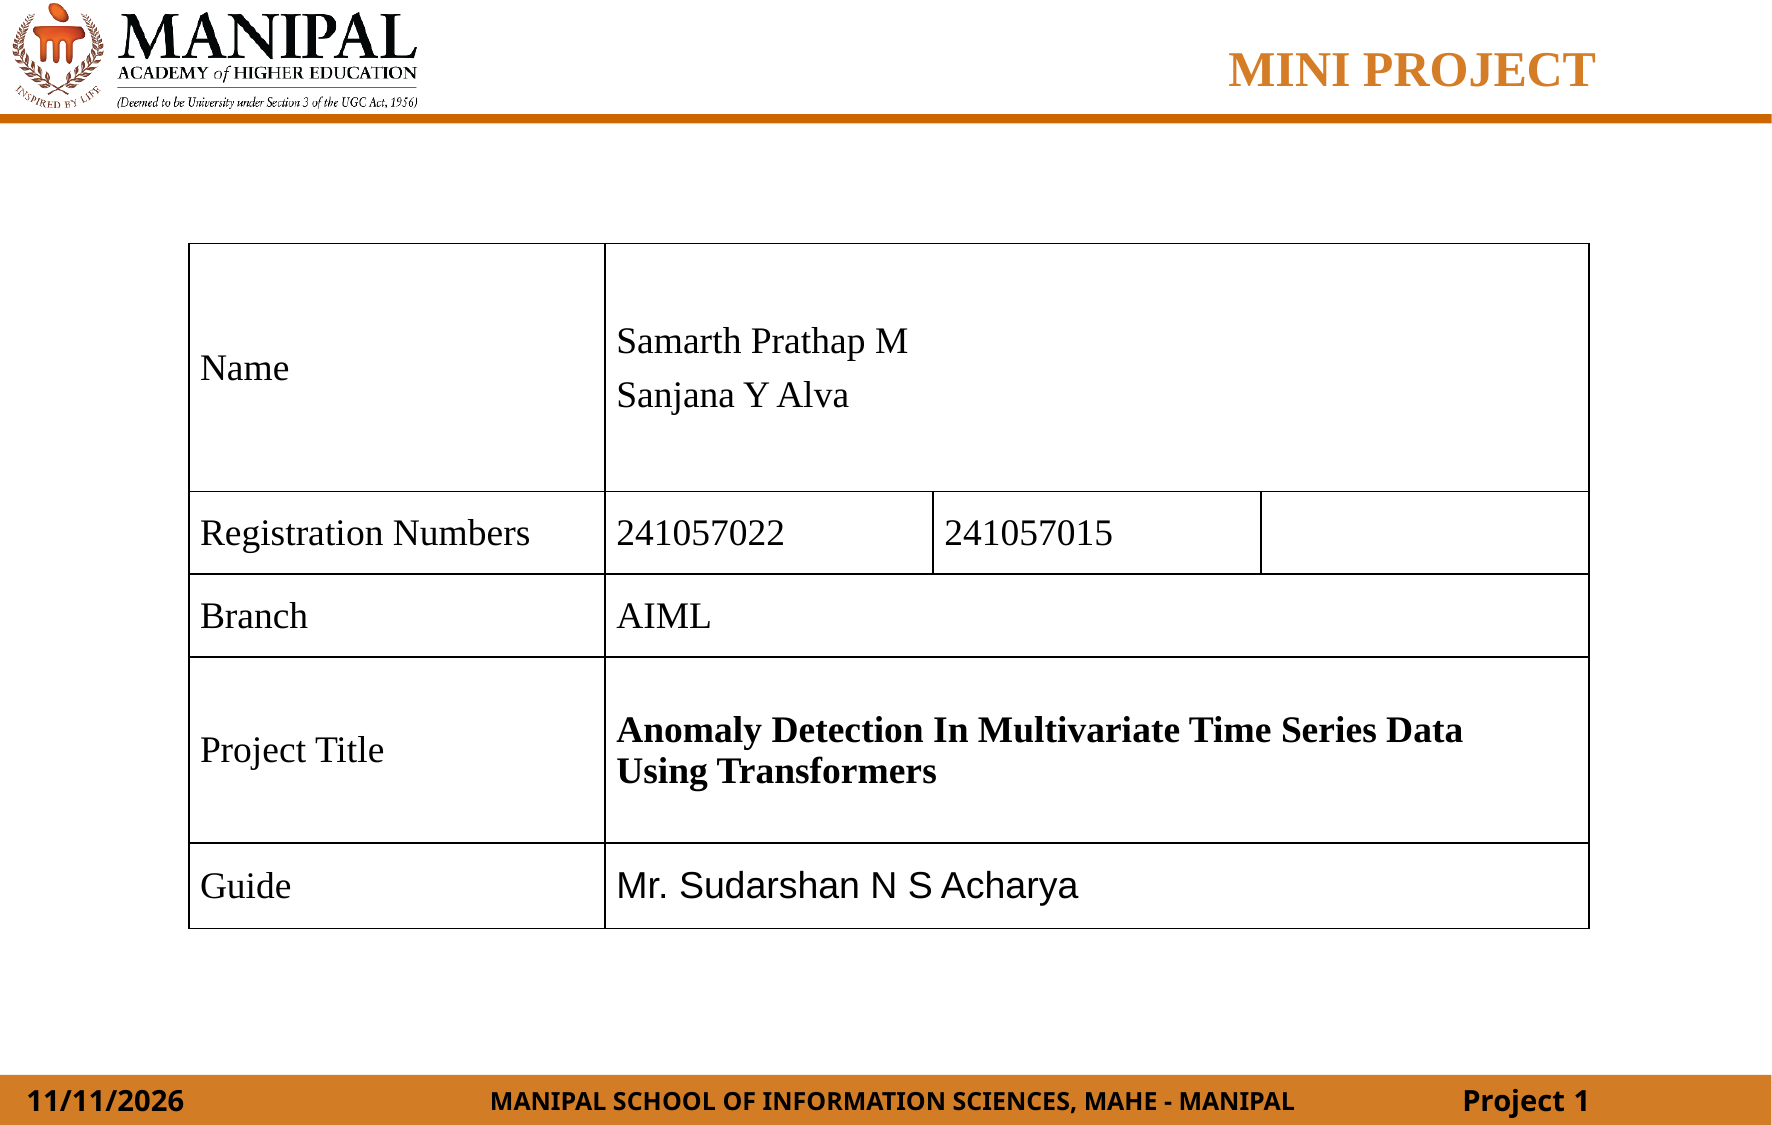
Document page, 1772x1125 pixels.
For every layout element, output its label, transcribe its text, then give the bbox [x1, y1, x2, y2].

picture [0, 0, 429, 119]
text_box MINI PROJECT [410, 28, 1611, 104]
table_header Name [190, 244, 604, 491]
table_cell 241057022 [606, 492, 932, 573]
table_cell [1262, 492, 1588, 573]
table_cell Anomaly Detection In Multivariate Time Series Data Using Transformers [606, 658, 1588, 842]
table_cell Guide [190, 844, 604, 928]
table_cell Branch [190, 575, 604, 656]
table_cell Mr. Sudarshan N S Acharya [606, 844, 1588, 928]
table_cell AIML [606, 575, 1588, 656]
table_cell Registration Numbers [190, 492, 604, 573]
table_cell 241057015 [934, 492, 1260, 573]
table_cell Project Title [190, 658, 604, 842]
table_header Samarth Prathap M Sanjana Y Alva [606, 244, 1588, 491]
